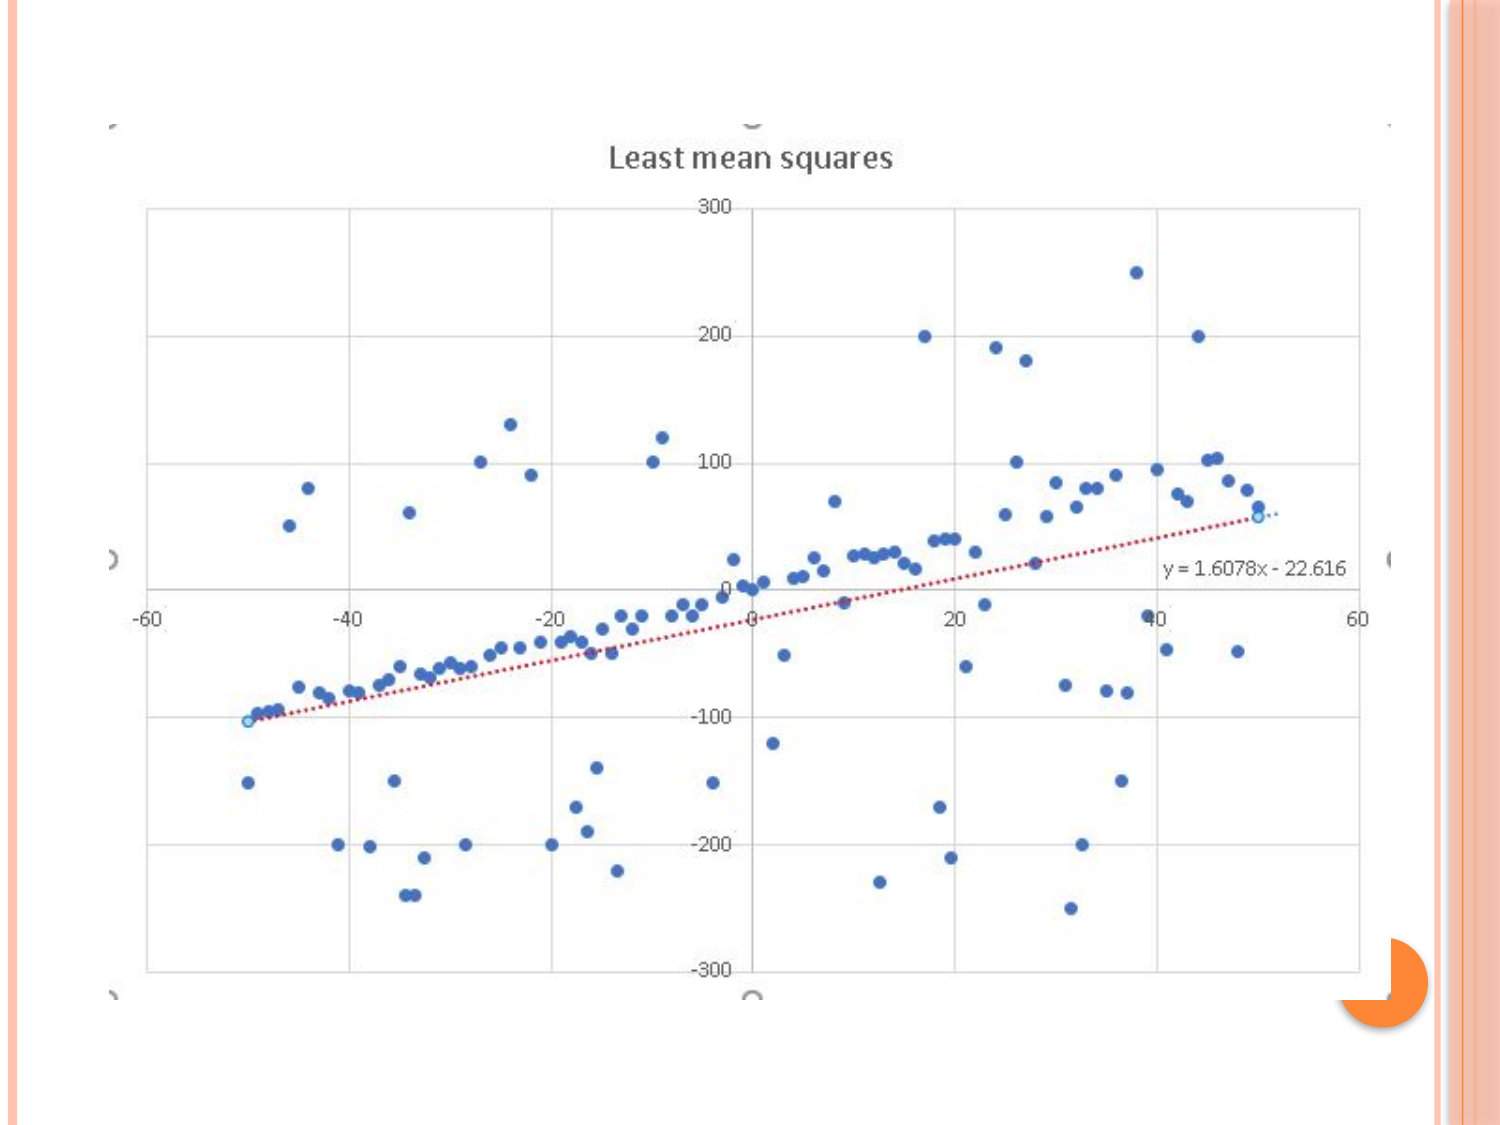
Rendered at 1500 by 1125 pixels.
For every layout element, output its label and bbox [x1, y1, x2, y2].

picture [108, 124, 1392, 1001]
